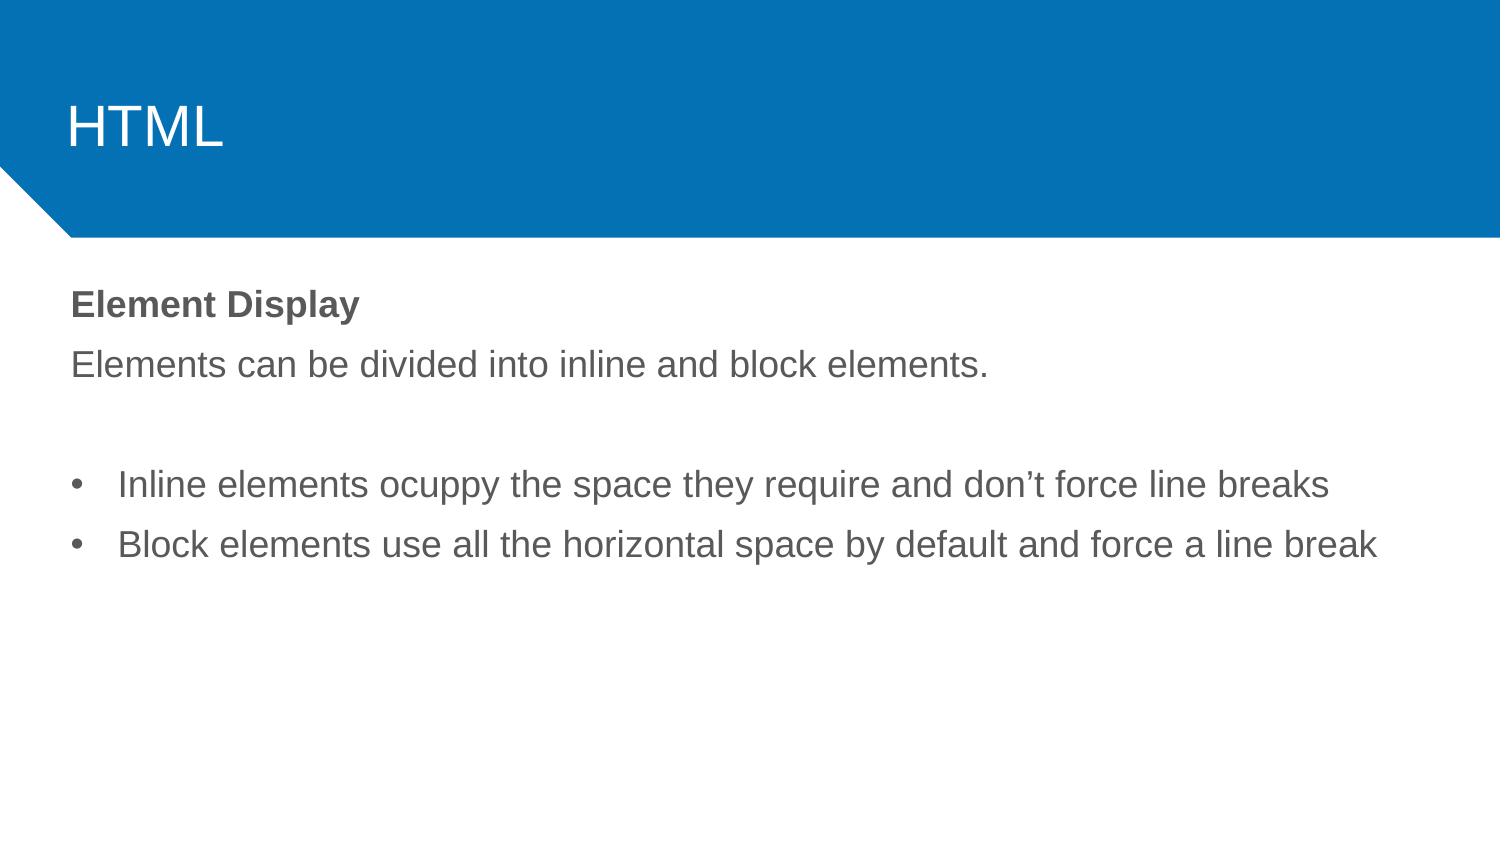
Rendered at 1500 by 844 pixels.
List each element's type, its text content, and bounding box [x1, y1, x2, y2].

list Element Display Elements can be divided into inline and block elements. Inline elements ocuppy the space they require and don’t force line breaks Block elements use all the horizontal space by default and force a line break [55, 258, 1454, 819]
title HTML [51, 72, 1449, 167]
